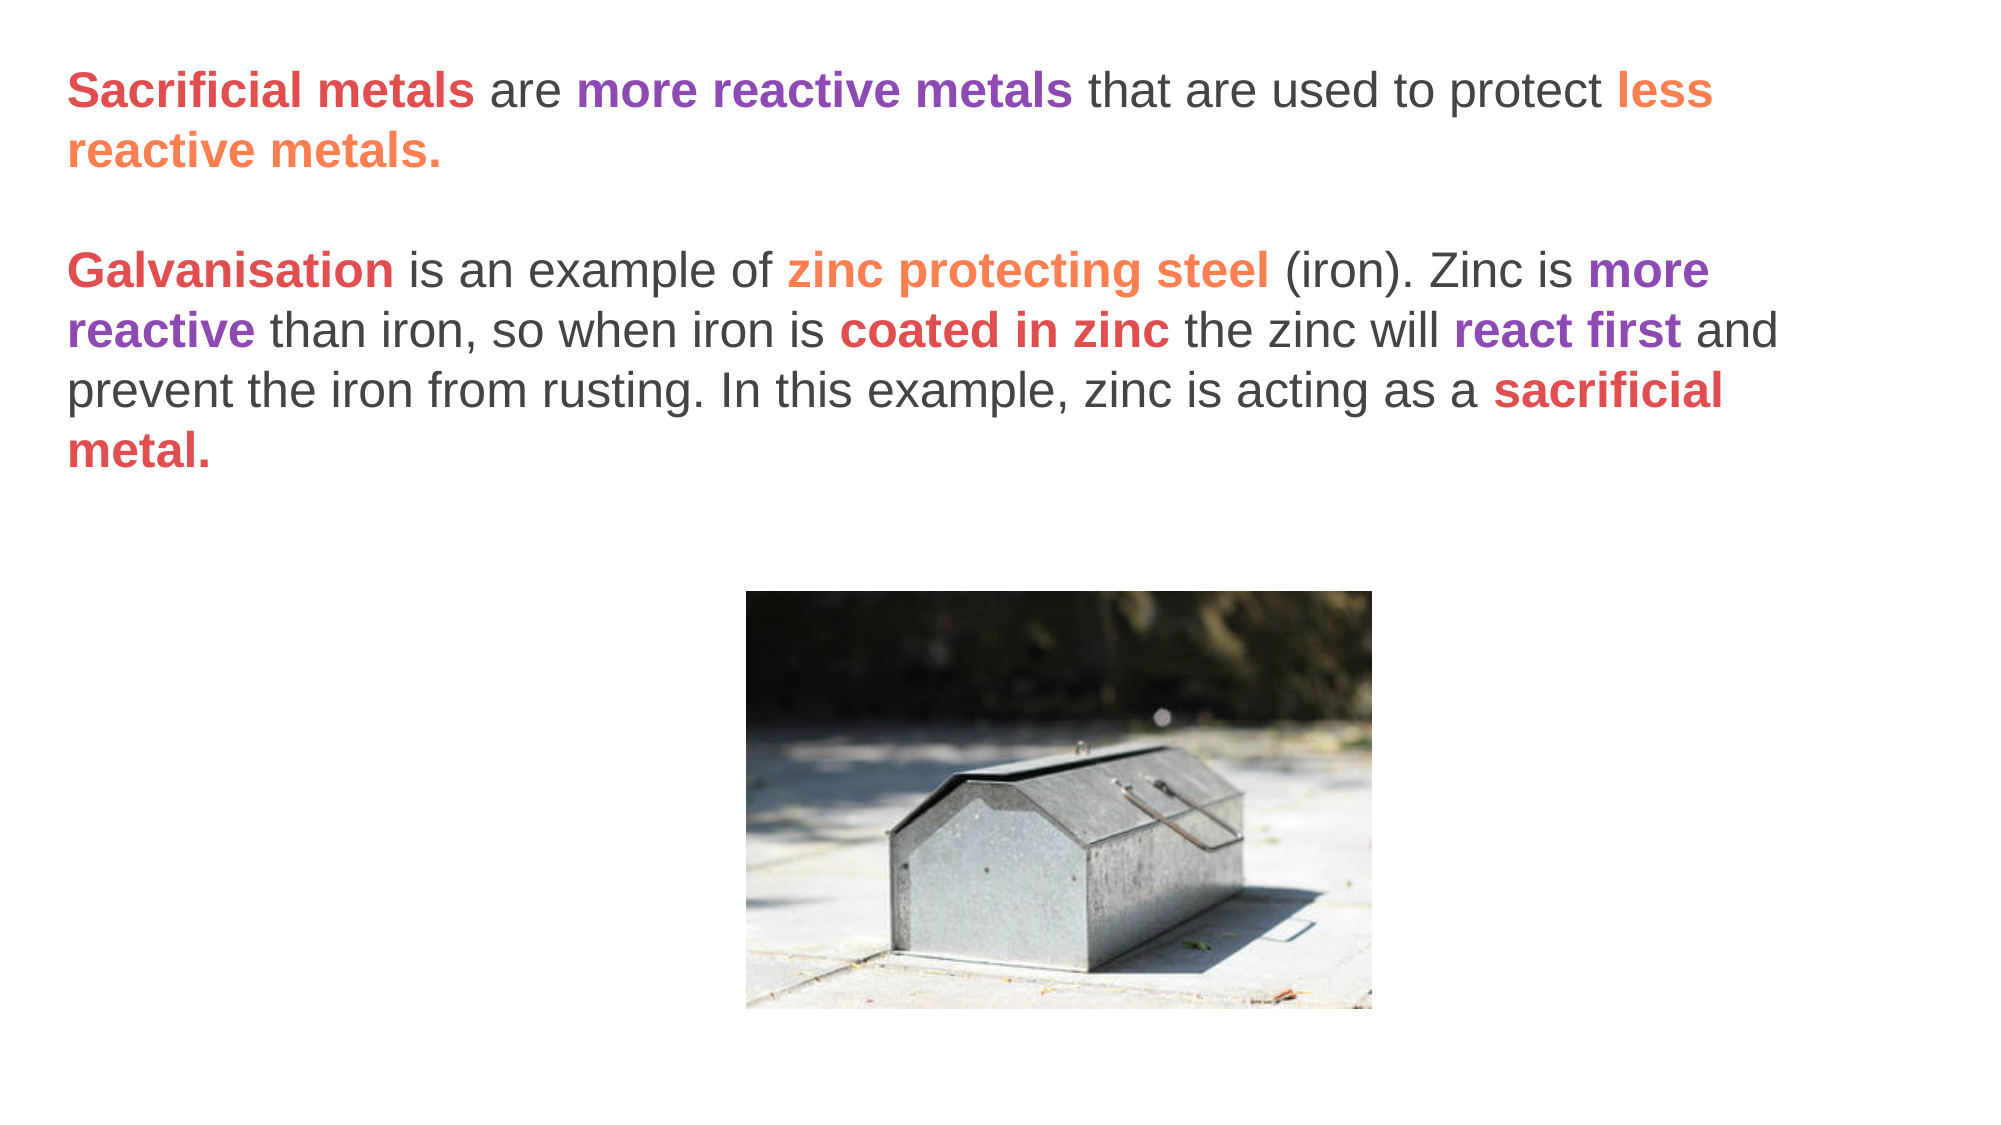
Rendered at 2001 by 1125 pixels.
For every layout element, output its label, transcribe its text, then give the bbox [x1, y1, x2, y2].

text_box Sacrificial metals are more reactive metals that are used to protect less reactive metals. Galvanisation is an example of zinc protecting steel (iron). Zinc is more reactive than iron, so when iron is coated in zinc the zinc will react first and prevent the iron from rusting. In this example, zinc is acting as a sacrificial metal. [52, 50, 1890, 485]
picture [746, 591, 1372, 1009]
